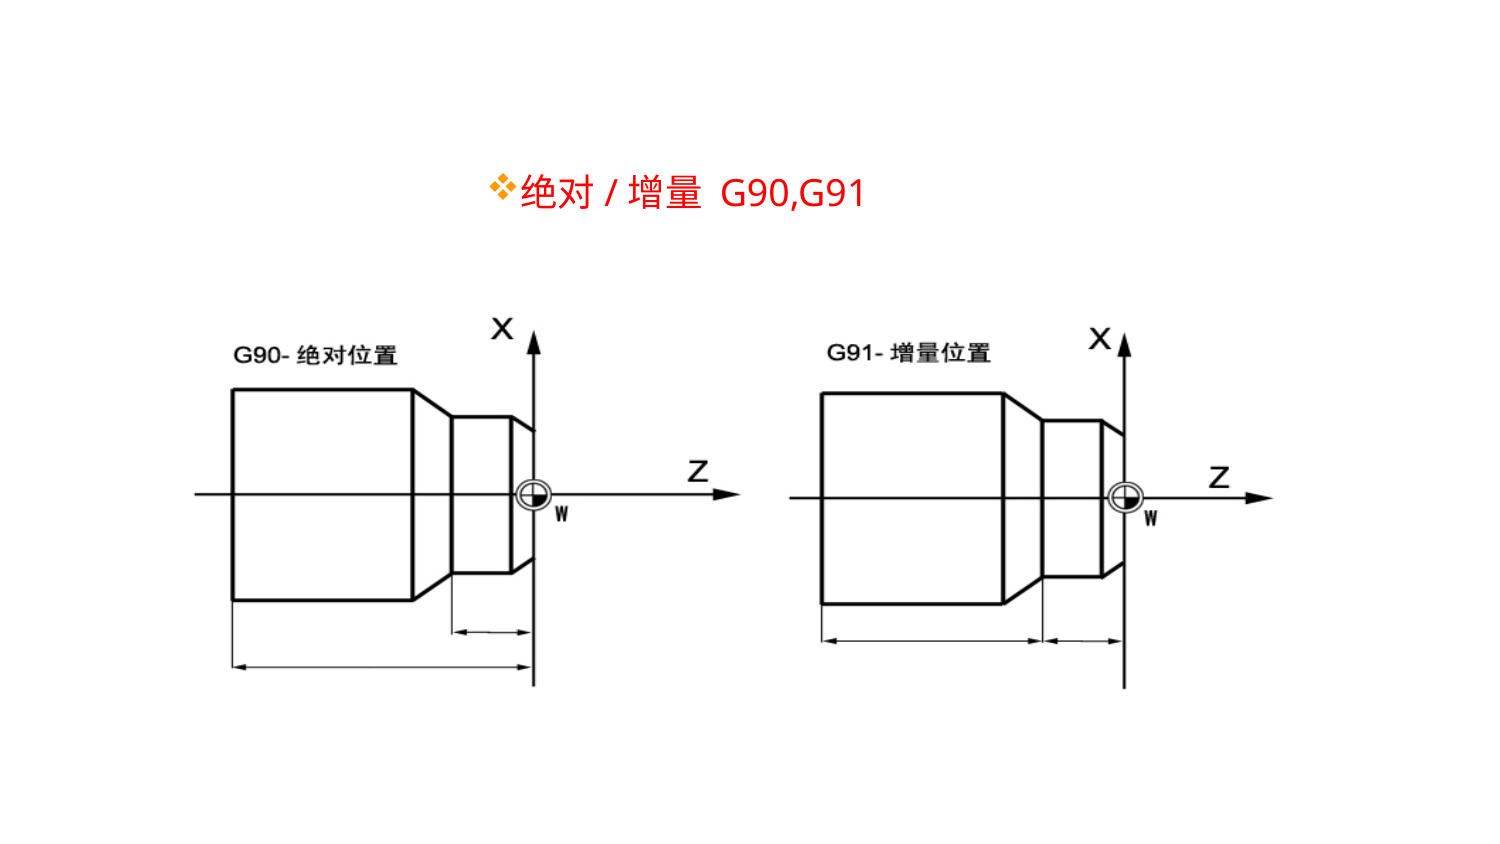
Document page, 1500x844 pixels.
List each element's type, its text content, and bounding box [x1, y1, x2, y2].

text_box 绝对/增量 G90,G91 [458, 161, 884, 222]
picture [170, 291, 1297, 710]
